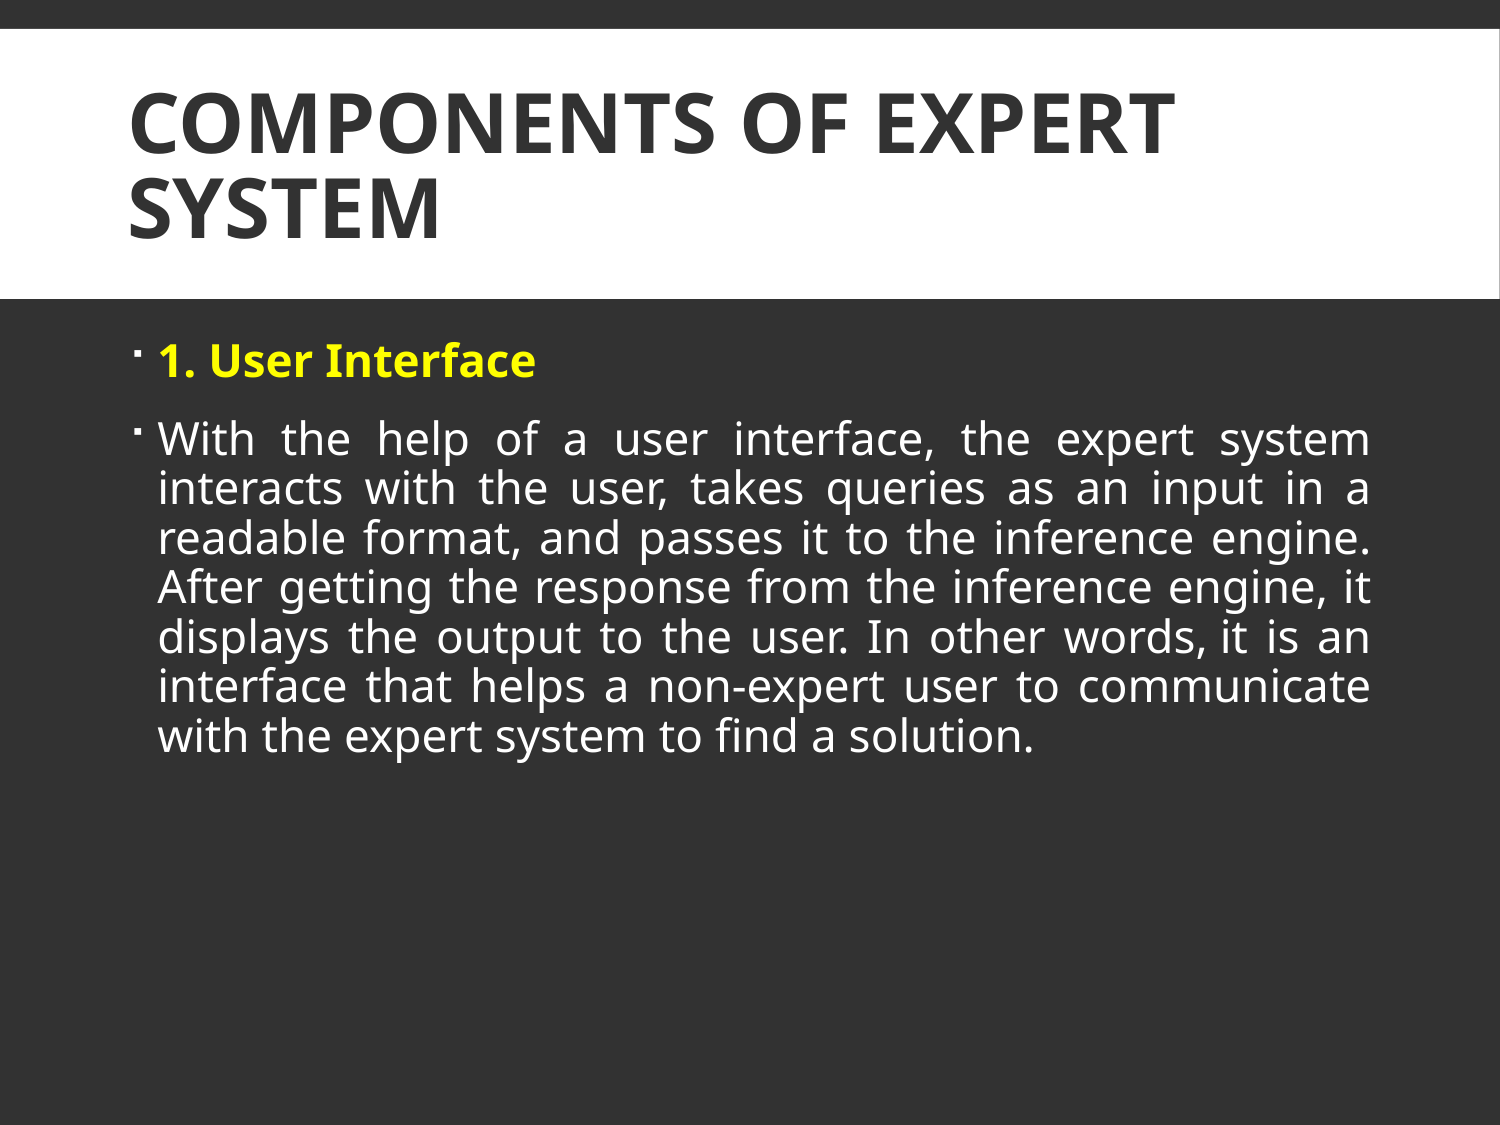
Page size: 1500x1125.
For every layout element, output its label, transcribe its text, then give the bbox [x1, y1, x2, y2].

list 1. User Interface With the help of a user interface, the expert system interacts with the user, takes queries as an input in a readable format, and passes it to the inference engine. After getting the response from the inference engine, it displays the output to the user. In other words, it is an interface that helps a non-expert user to communicate with the expert system to find a solution. [112, 329, 1388, 1020]
title Components of Expert System [112, 46, 1388, 295]
